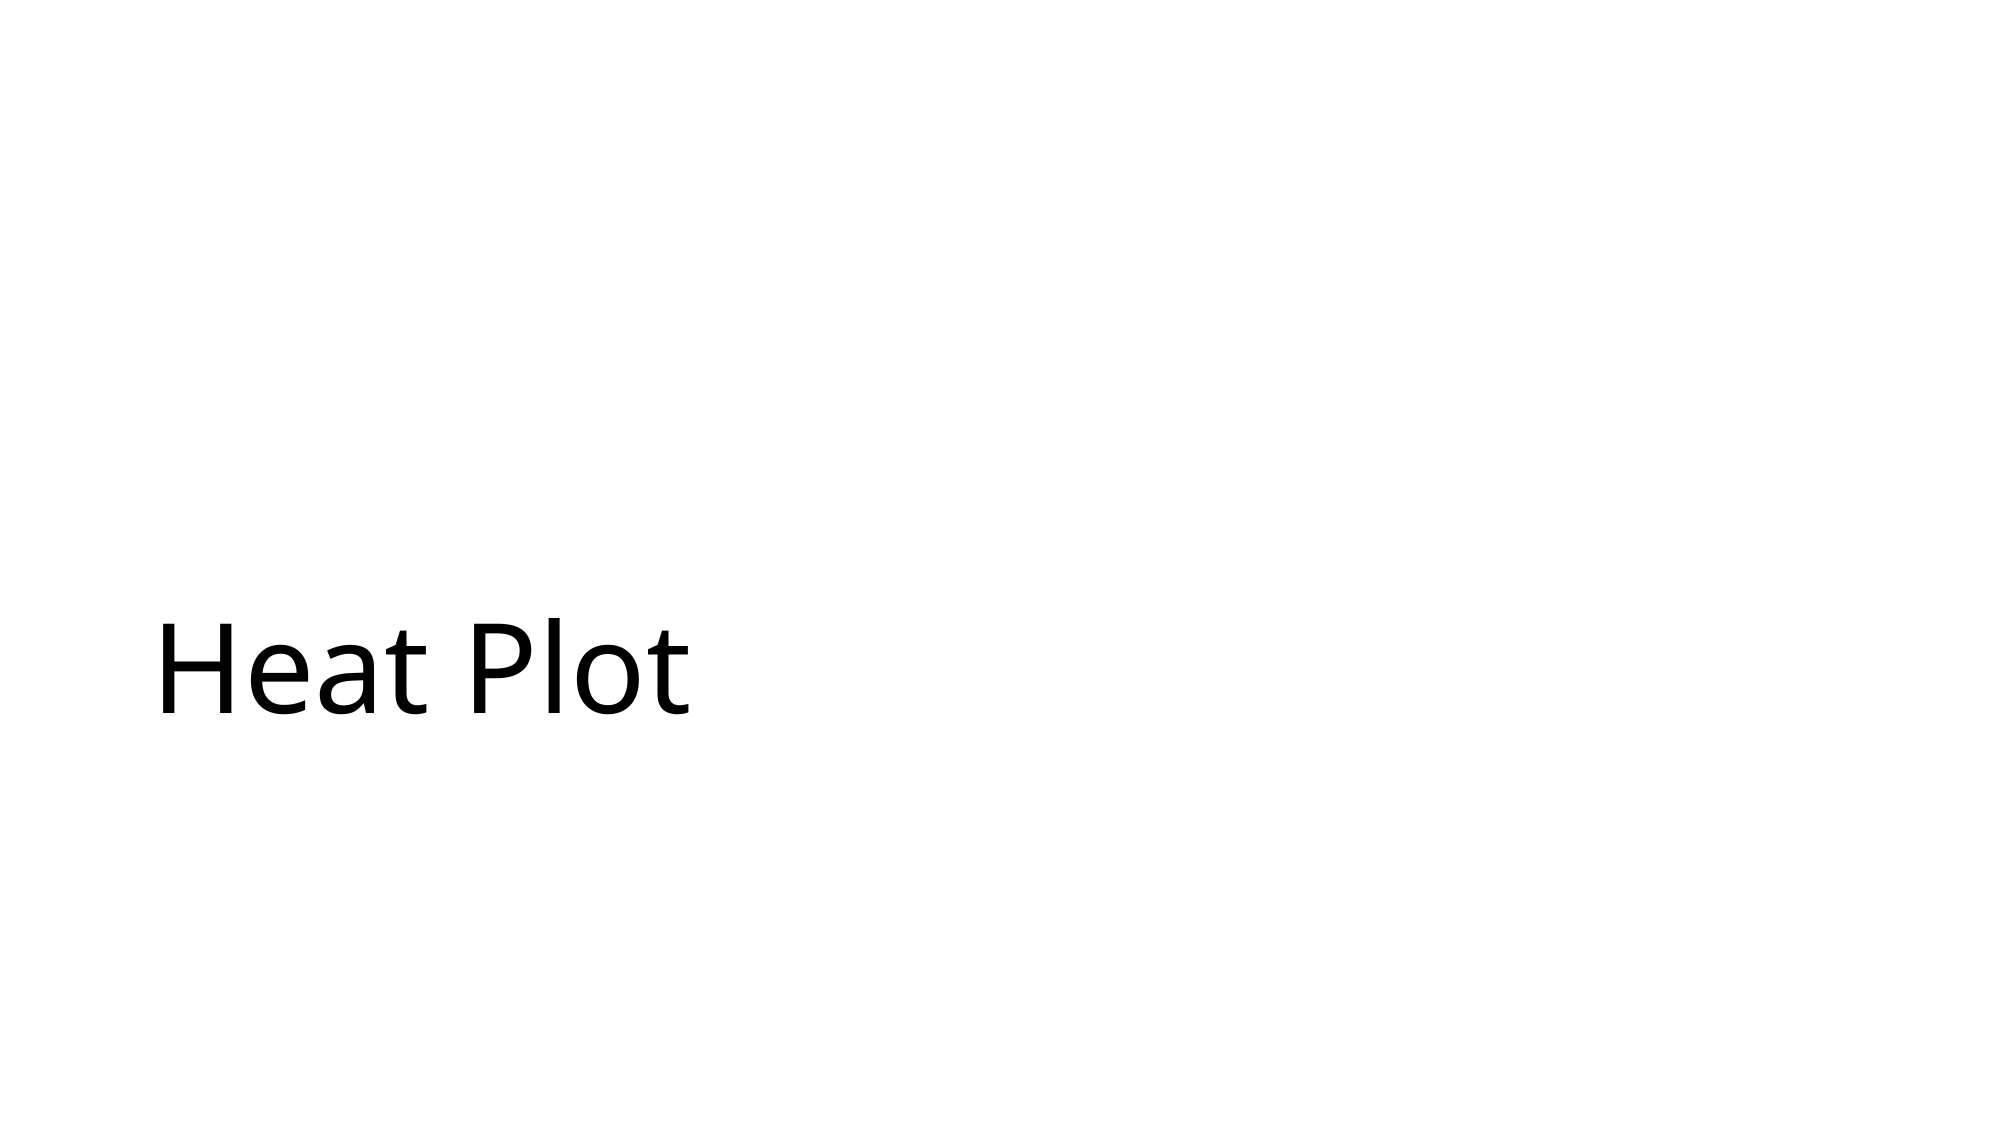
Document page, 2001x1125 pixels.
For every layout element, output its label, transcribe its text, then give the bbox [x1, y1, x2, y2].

title Heat Plot [136, 280, 1862, 749]
